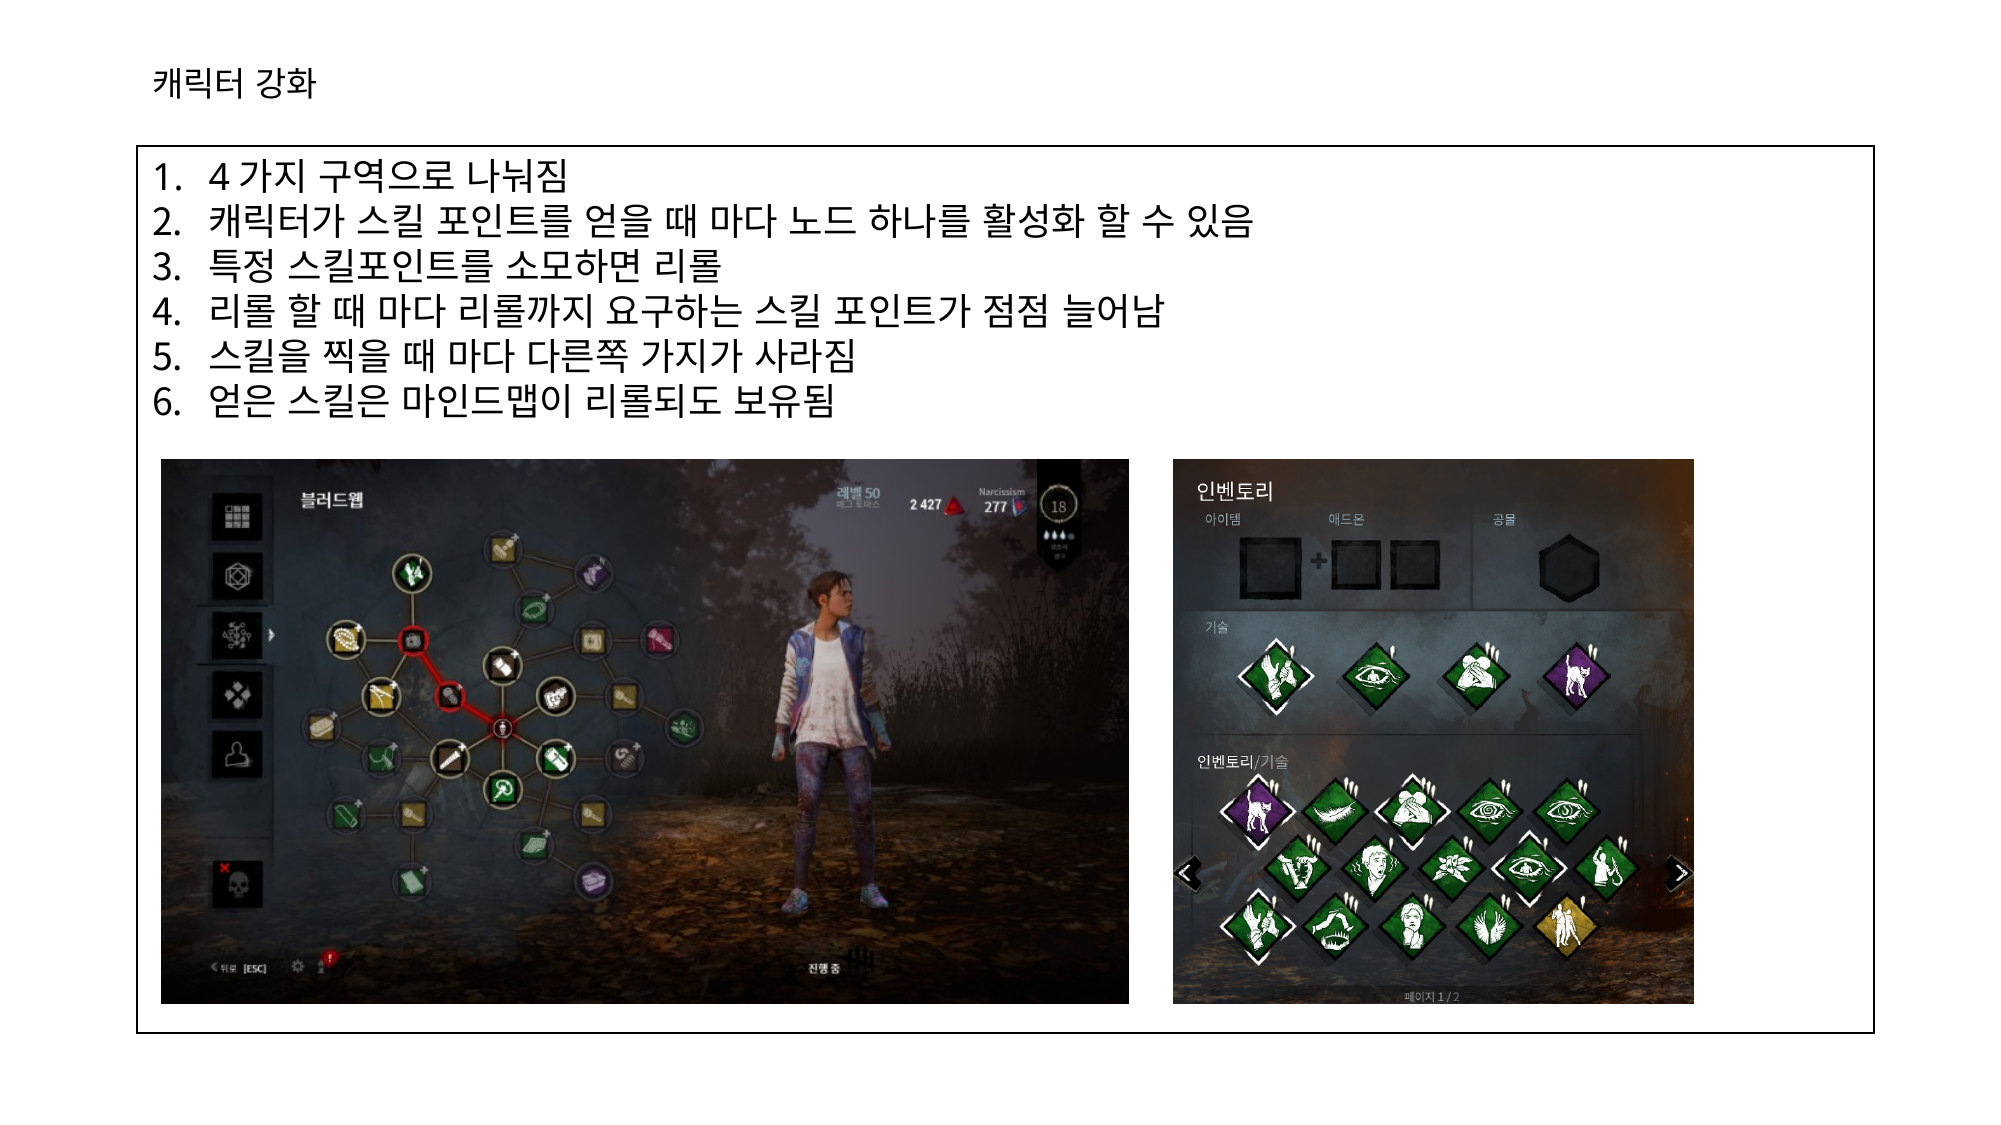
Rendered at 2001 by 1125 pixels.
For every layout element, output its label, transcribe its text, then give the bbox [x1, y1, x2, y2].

text_box 4가지 구역으로 나눠짐 캐릭터가 스킬 포인트를 얻을 때 마다 노드 하나를 활성화 할 수 있음 특정 스킬포인트를 소모하면 리롤 리롤 할 때 마다 리롤까지 요구하는 스킬 포인트가 점점 늘어남 스킬을 찍을 때 마다 다른쪽 가지가 사라짐 얻은 스킬은 마인드맵이 리롤되도 보유됨 [136, 145, 1875, 1034]
picture [1173, 459, 1694, 1004]
picture [161, 459, 1129, 1004]
title 캐릭터 강화 [137, 59, 1509, 112]
